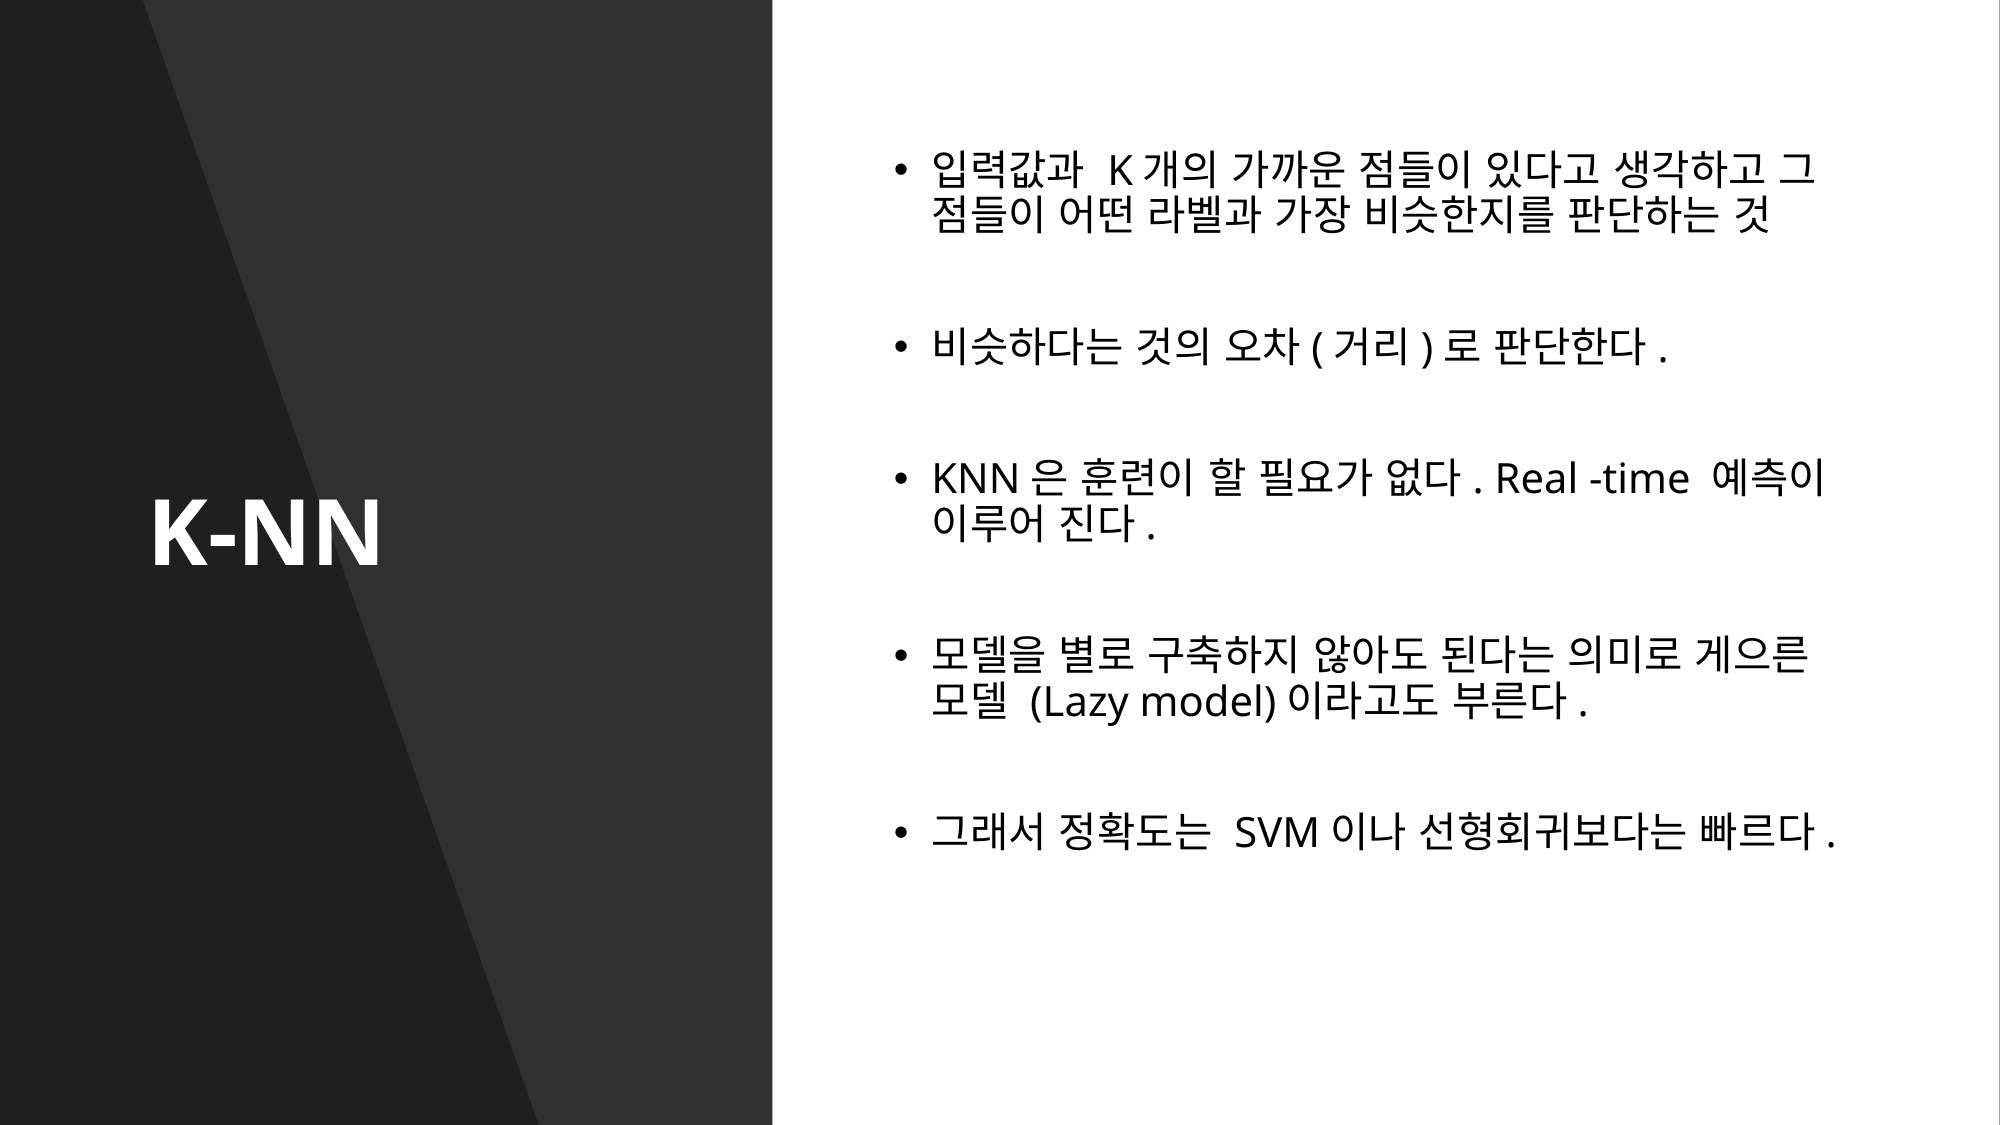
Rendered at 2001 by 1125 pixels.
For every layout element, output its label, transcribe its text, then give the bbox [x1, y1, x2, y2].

title K-NN [131, 105, 671, 967]
text_box [145, 0, 773, 1125]
text_box [773, 0, 2000, 1125]
text_box [0, 0, 540, 1125]
list 입력값과 K개의 가까운 점들이 있다고 생각하고 그 점들이 어떤 라벨과 가장 비슷한지를 판단하는 것 비슷하다는 것의 오차(거리)로 판단한다. KNN은 훈련이 할 필요가 없다. Real -time 예측이 이루어 진다. 모델을 별로 구축하지 않아도 된다는 의미로 게으른 모델 (Lazy model)이라고도 부른다. 그래서 정확도는 SVM이나 선형회귀보다는 빠르다. [878, 105, 1868, 967]
